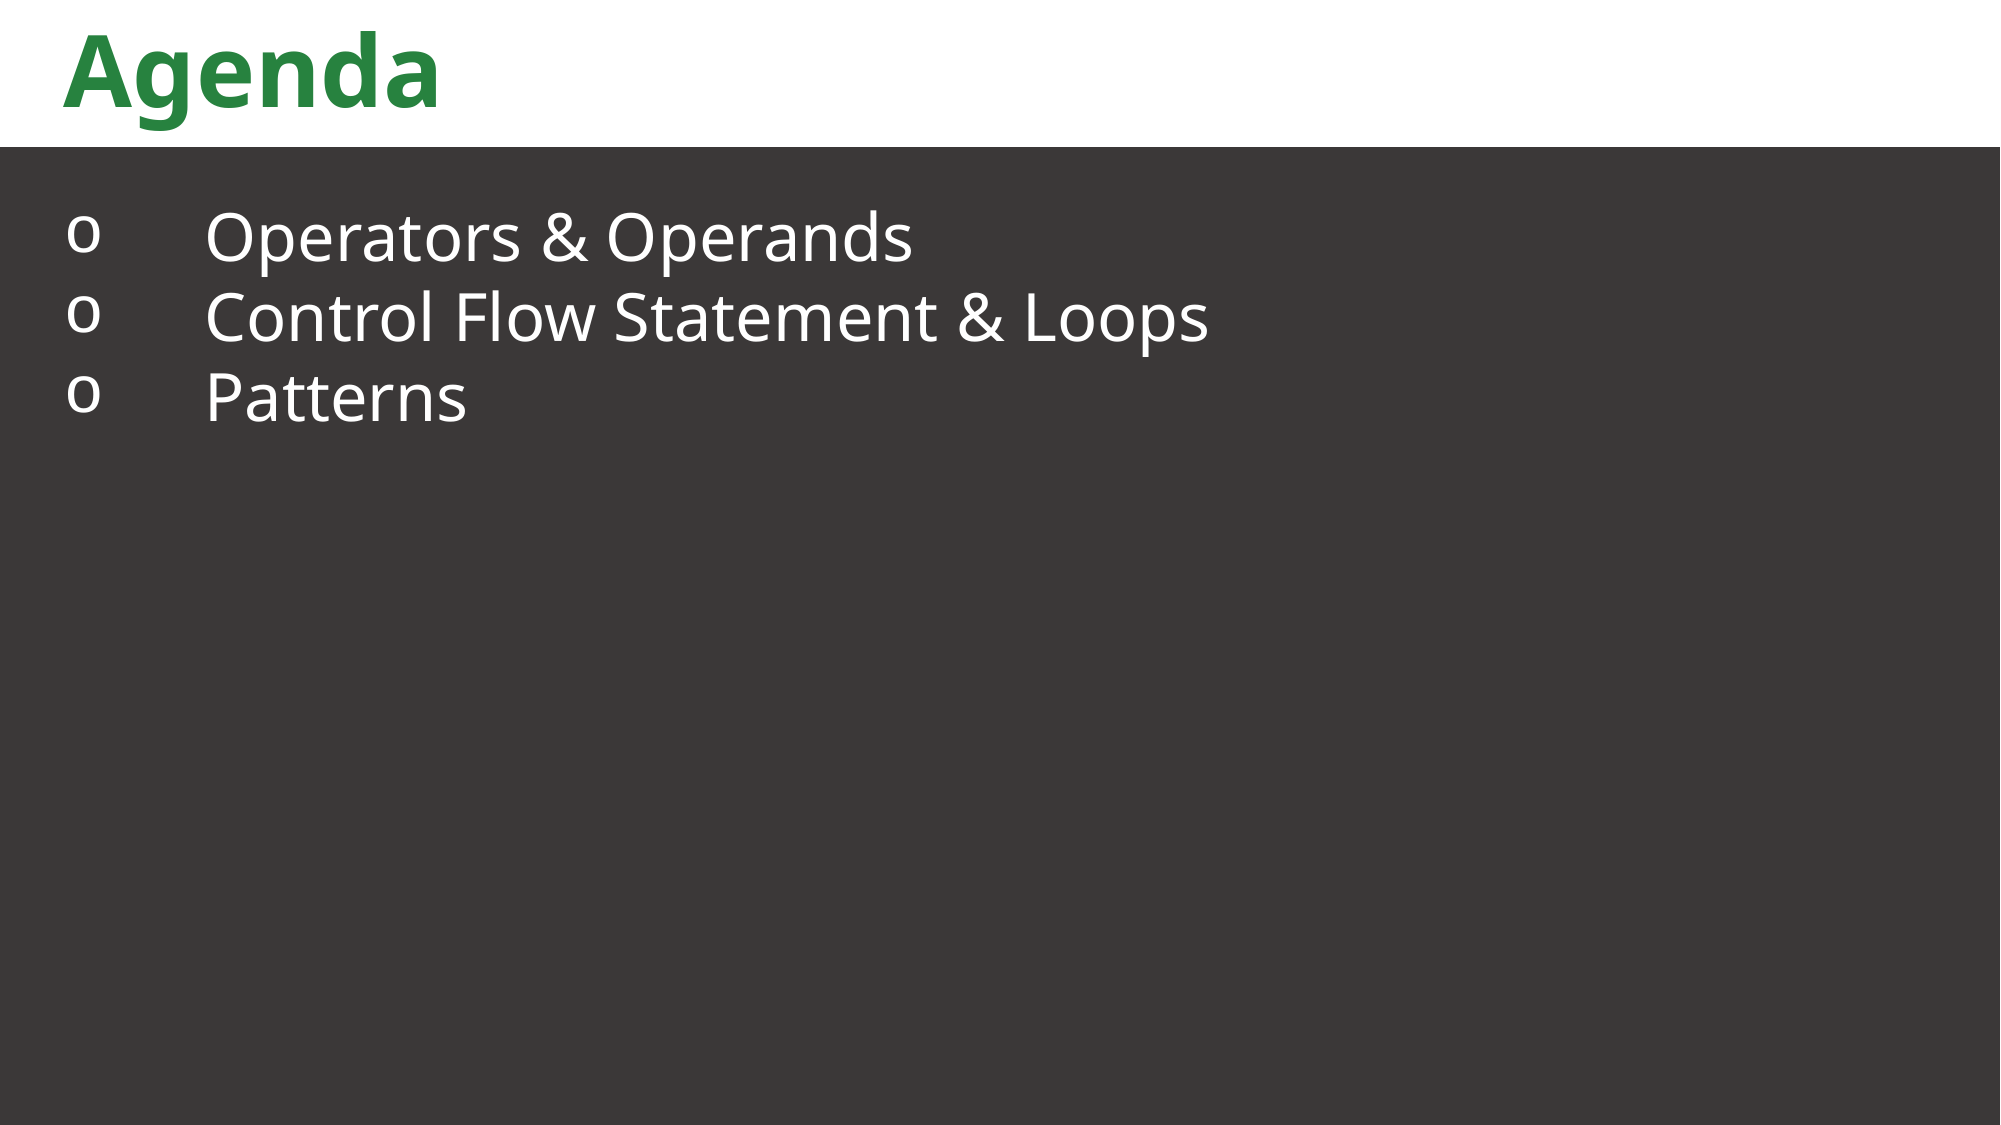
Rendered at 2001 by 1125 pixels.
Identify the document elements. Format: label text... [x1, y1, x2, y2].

picture [0, 0, 2000, 147]
text_box Operators & Operands Control Flow Statement & Loops Patterns [49, 187, 1599, 442]
text_box Agenda [49, 0, 931, 135]
